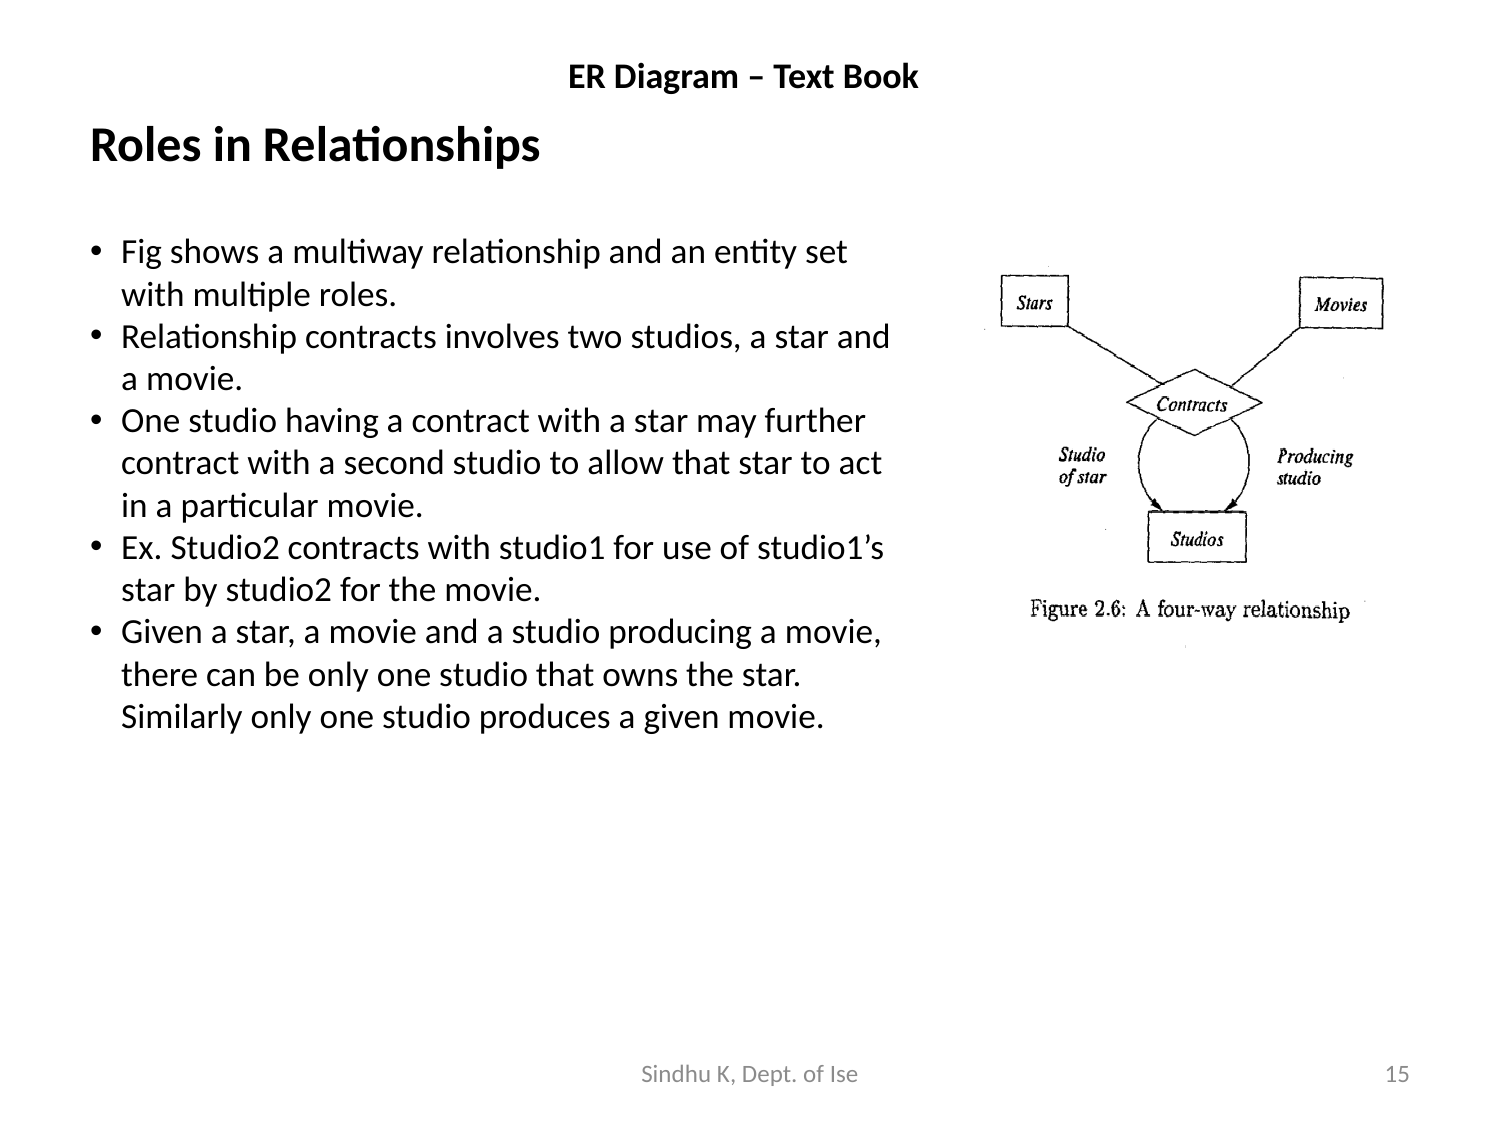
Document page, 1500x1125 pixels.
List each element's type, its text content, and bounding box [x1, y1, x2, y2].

title ER Diagram – Text Book [75, 45, 1413, 103]
text_box Fig shows a multiway relationship and an entity set with multiple roles. Relationship contracts involves two studios, a star and a movie. One studio having a contract with a star may further contract with a second studio to allow that star to act in a particular movie. Ex. Studio2 contracts with studio1 for use of studio1’s star by studio2 for the movie. Given a star, a movie and a studio producing a movie, there can be only one studio that owns the star. Similarly only one studio produces a given movie. [75, 221, 925, 750]
list Roles in Relationships [75, 103, 1425, 925]
footer Sindhu K, Dept. of Ise [512, 1042, 988, 1103]
picture [949, 262, 1451, 648]
slide_number 15 [1074, 1042, 1425, 1103]
